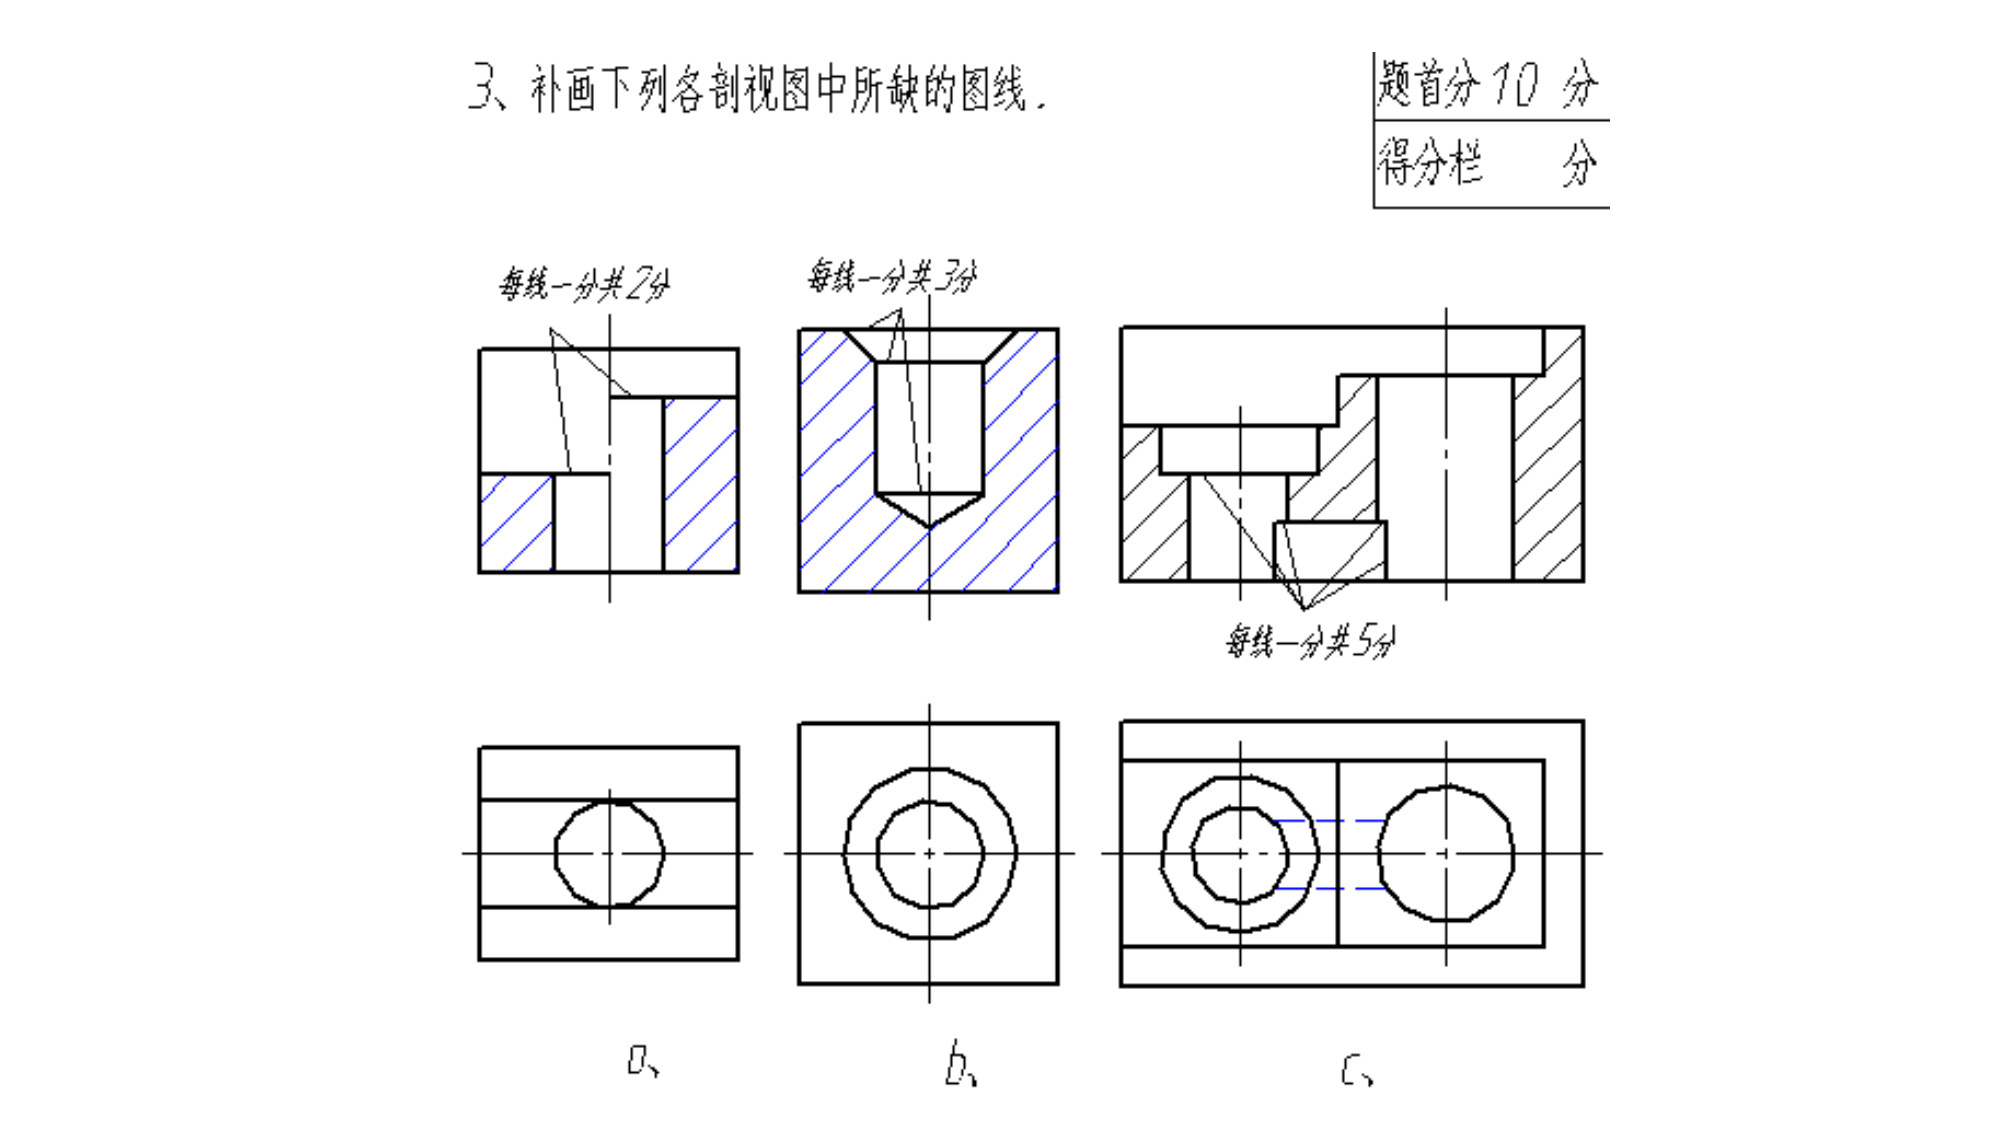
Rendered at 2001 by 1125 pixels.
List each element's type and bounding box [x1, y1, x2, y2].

picture [456, 52, 1610, 1118]
